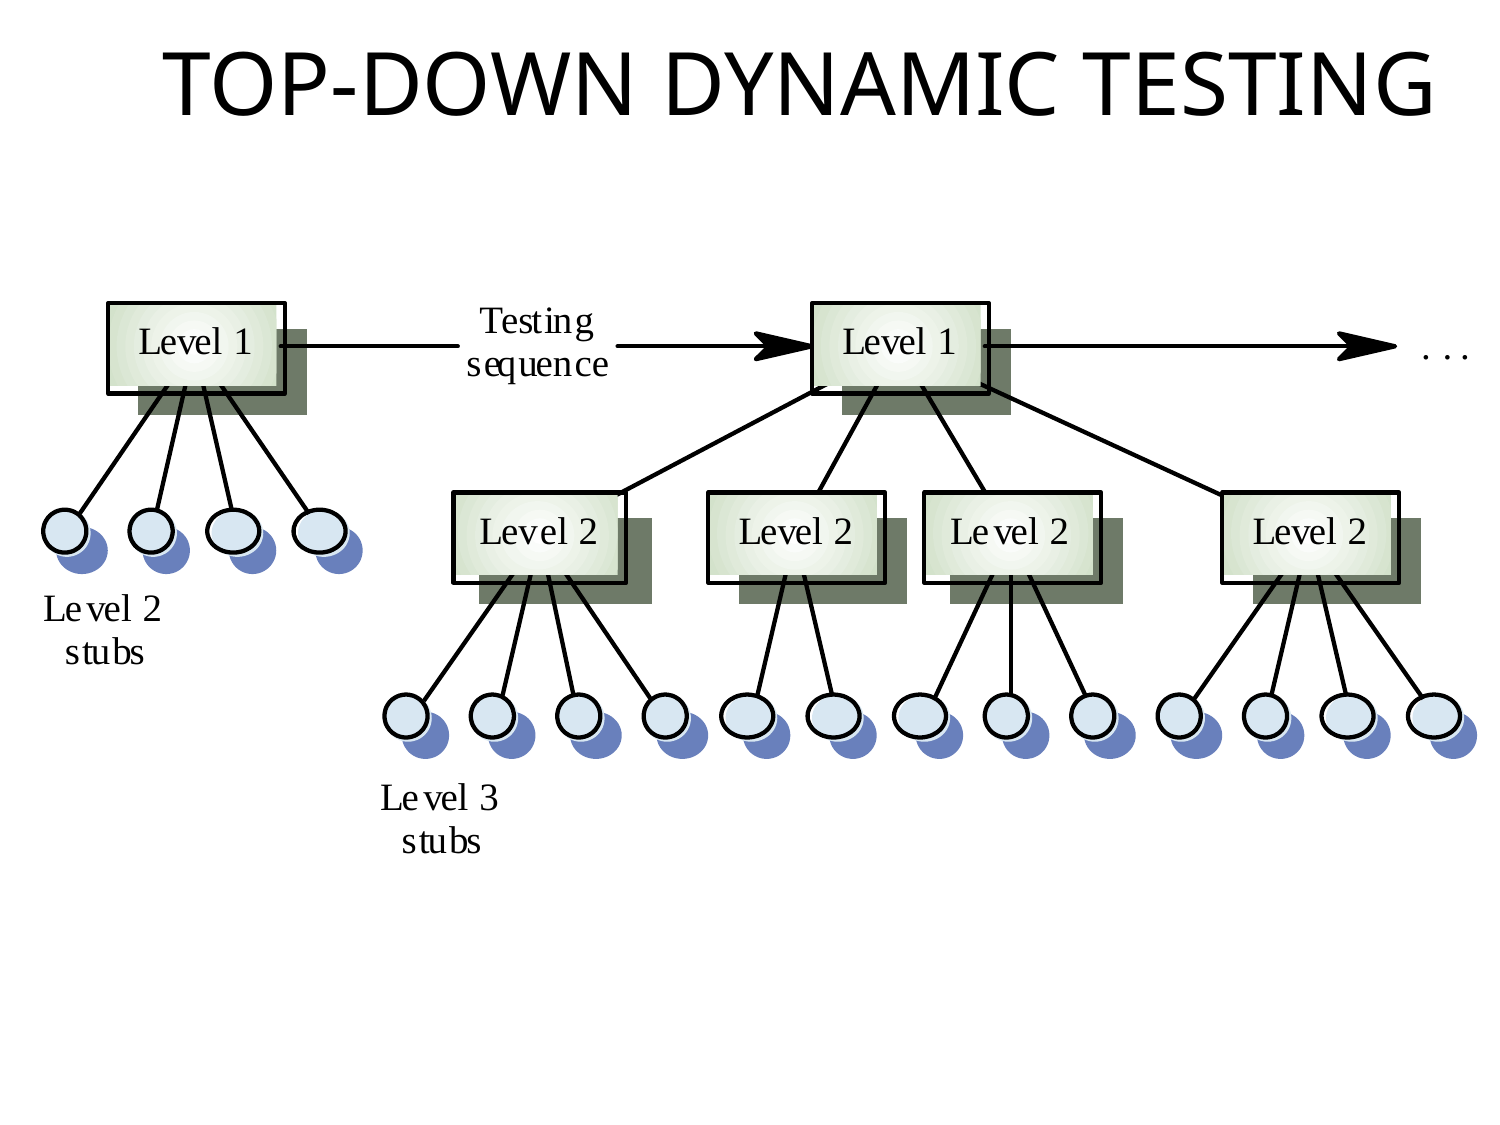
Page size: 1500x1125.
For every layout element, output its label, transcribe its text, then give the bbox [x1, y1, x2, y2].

picture [34, 298, 1482, 914]
title Top-down dynamic testing [125, 0, 1475, 175]
